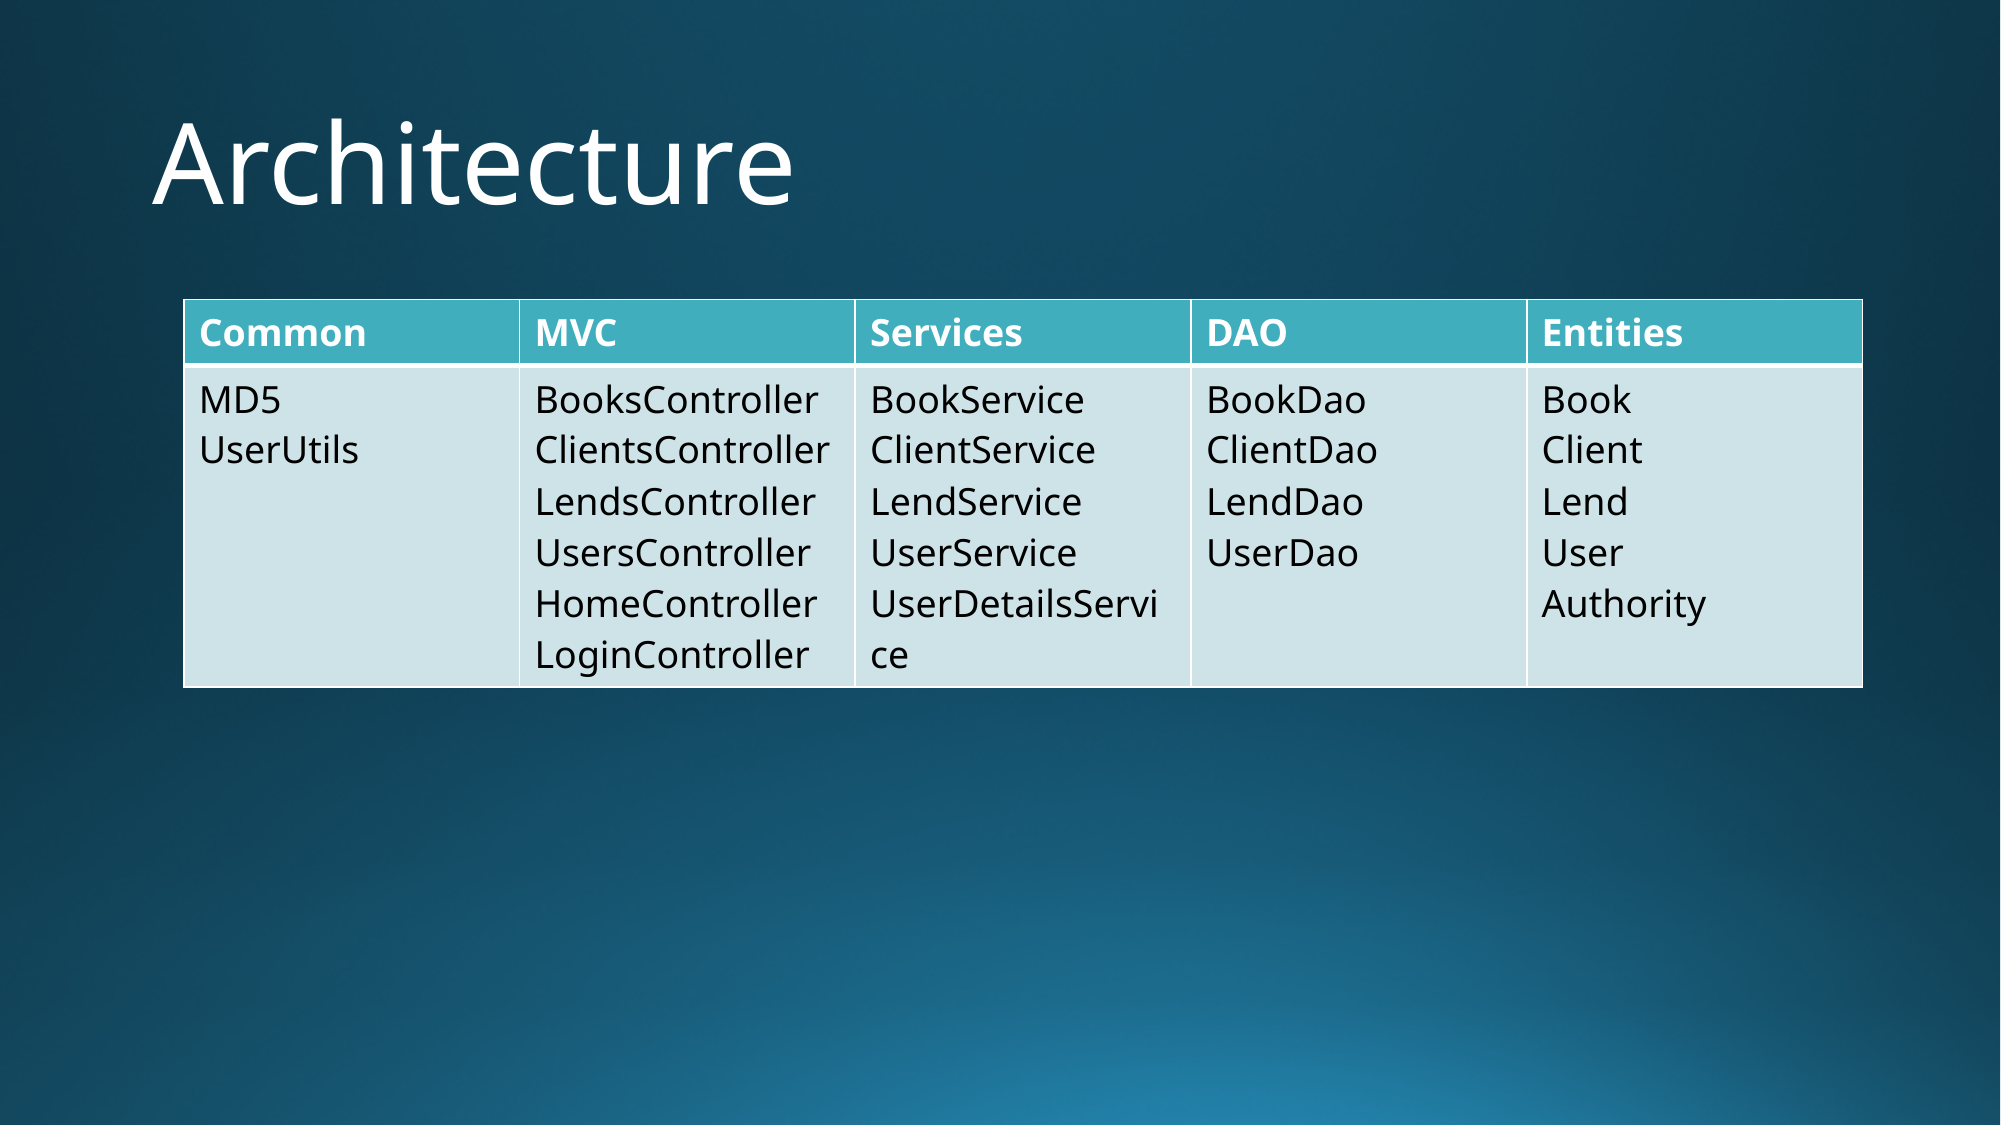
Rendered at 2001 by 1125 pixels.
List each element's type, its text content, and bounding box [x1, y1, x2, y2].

table_cell BooksController ClientsController LendsController UsersController HomeController LoginController [520, 368, 854, 686]
table_header DAO [1192, 300, 1526, 363]
table_cell BookDao ClientDao LendDao UserDao [1192, 368, 1526, 686]
table_header MVC [520, 300, 854, 363]
table_header Common [185, 300, 519, 363]
table_cell BookService ClientService LendService UserService UserDetailsService [856, 368, 1190, 686]
table_header Services [856, 300, 1190, 363]
table_header Entities [1528, 300, 1862, 363]
picture [0, 0, 2001, 1125]
title Architecture [137, 59, 1863, 278]
table_cell MD5 UserUtils [185, 368, 519, 686]
table_cell Book Client Lend User Authority [1528, 368, 1862, 686]
